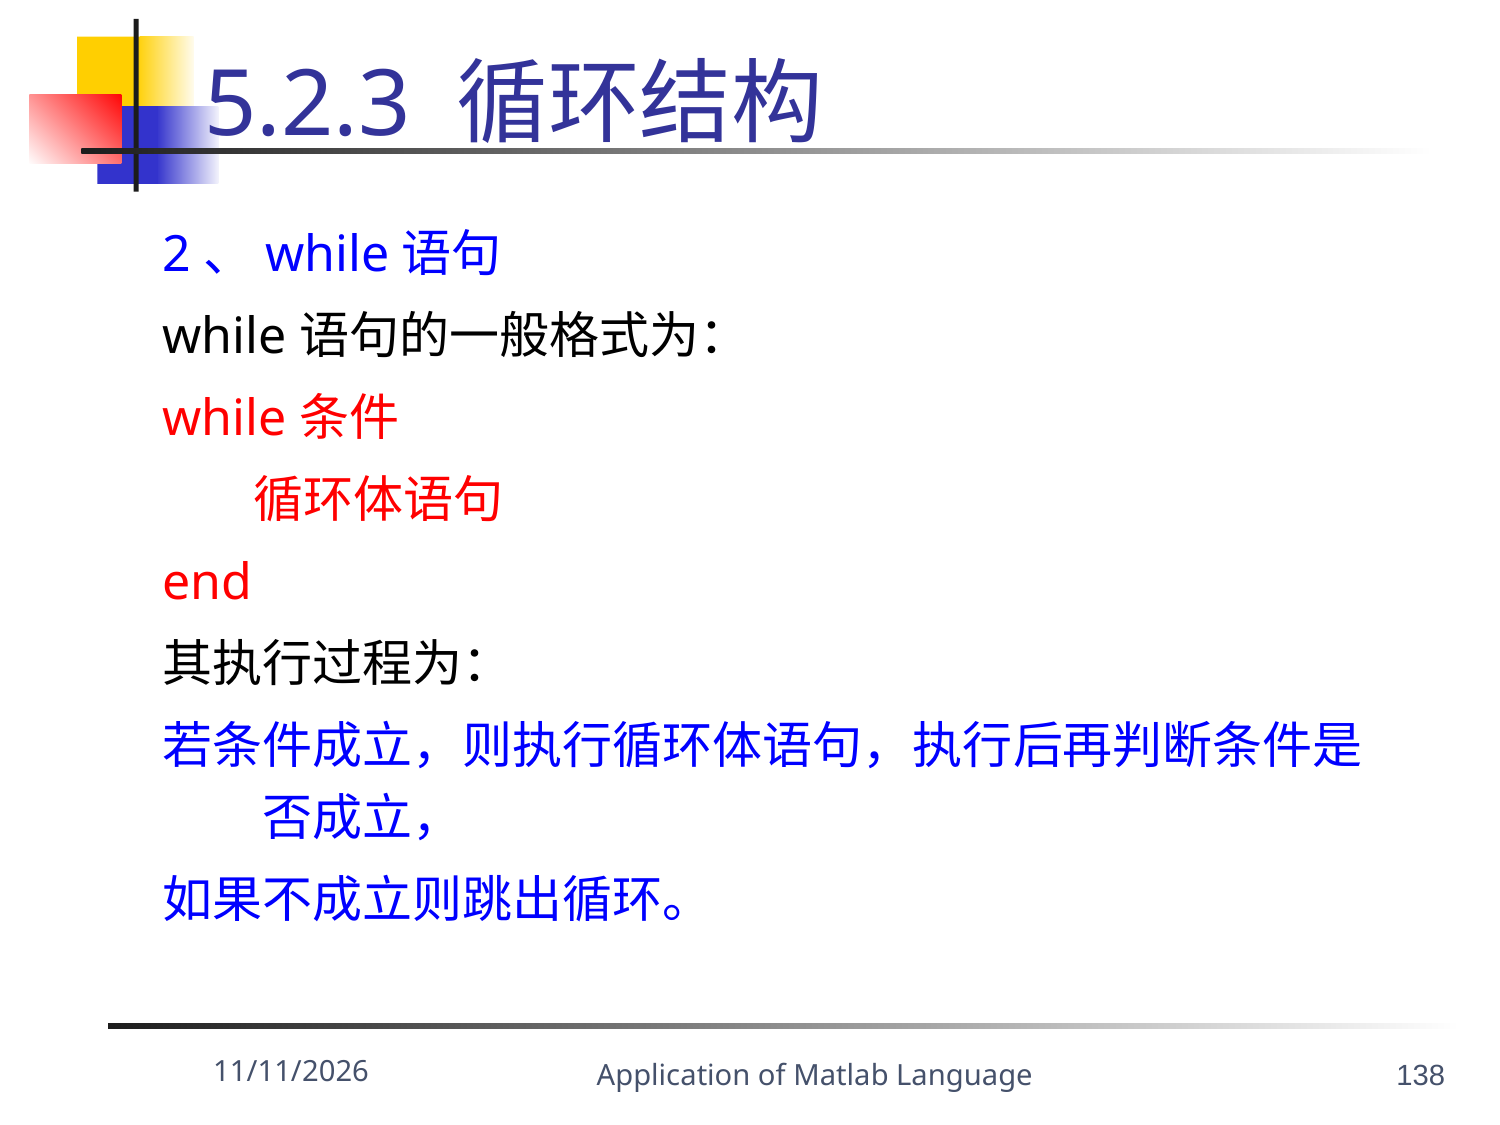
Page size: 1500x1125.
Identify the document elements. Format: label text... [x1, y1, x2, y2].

text_box 138 [1128, 1024, 1468, 1100]
text_box Application of Matlab Language [549, 1024, 1081, 1100]
text_box 2021/9/8 [190, 1024, 504, 1100]
list 2、while语句 while语句的一般格式为： while条件 循环体语句 end 其执行过程为： 若条件成立，则执行循环体语句，执行后再判断条件是否成立， 如果不成立则跳出循环。 [147, 202, 1423, 989]
title 5.2.3 循环结构 [189, 0, 1468, 162]
